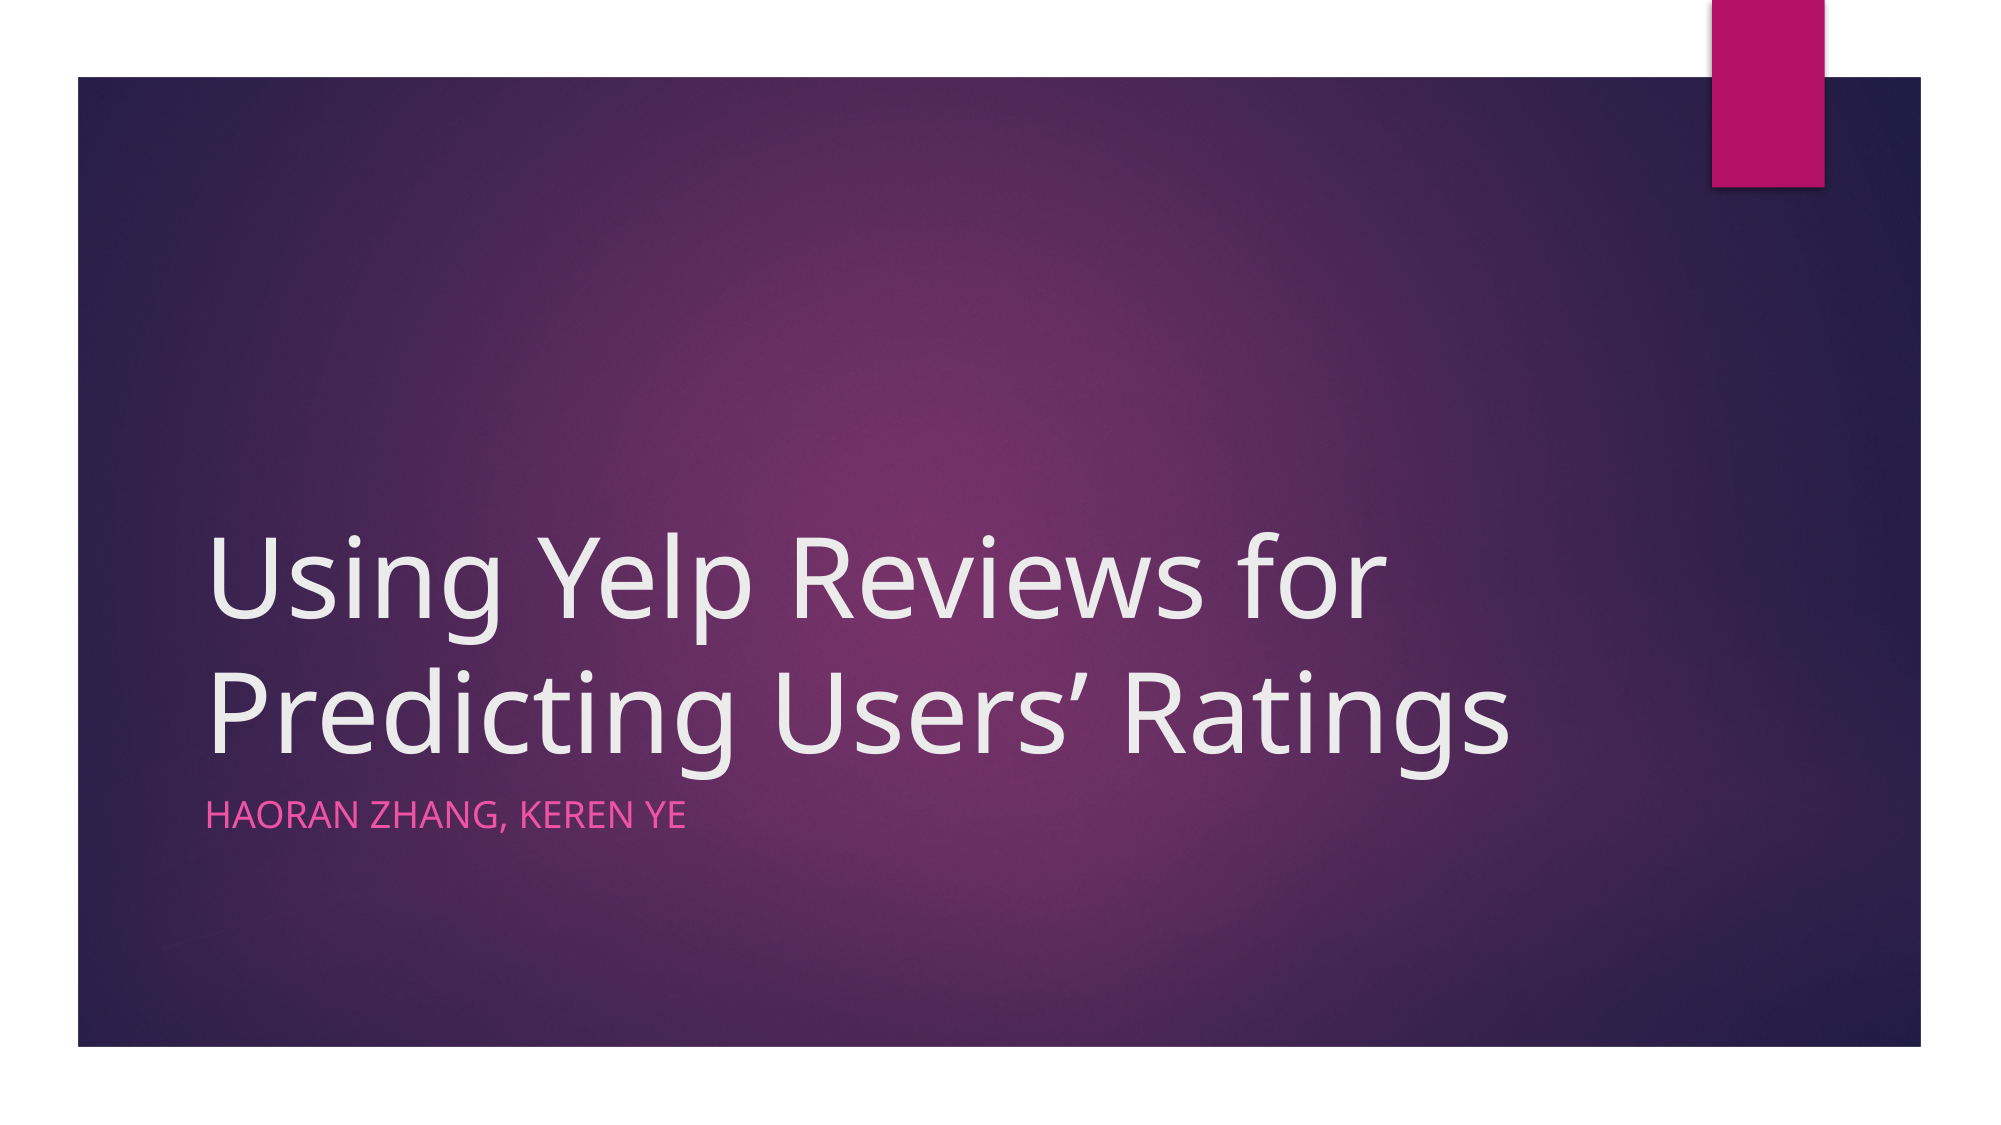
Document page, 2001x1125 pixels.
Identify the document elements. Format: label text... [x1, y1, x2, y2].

subtitle Haoran Zhang, Keren Ye [189, 783, 1638, 925]
title Using Yelp Reviews for Predicting Users’ Ratings [189, 344, 1638, 783]
